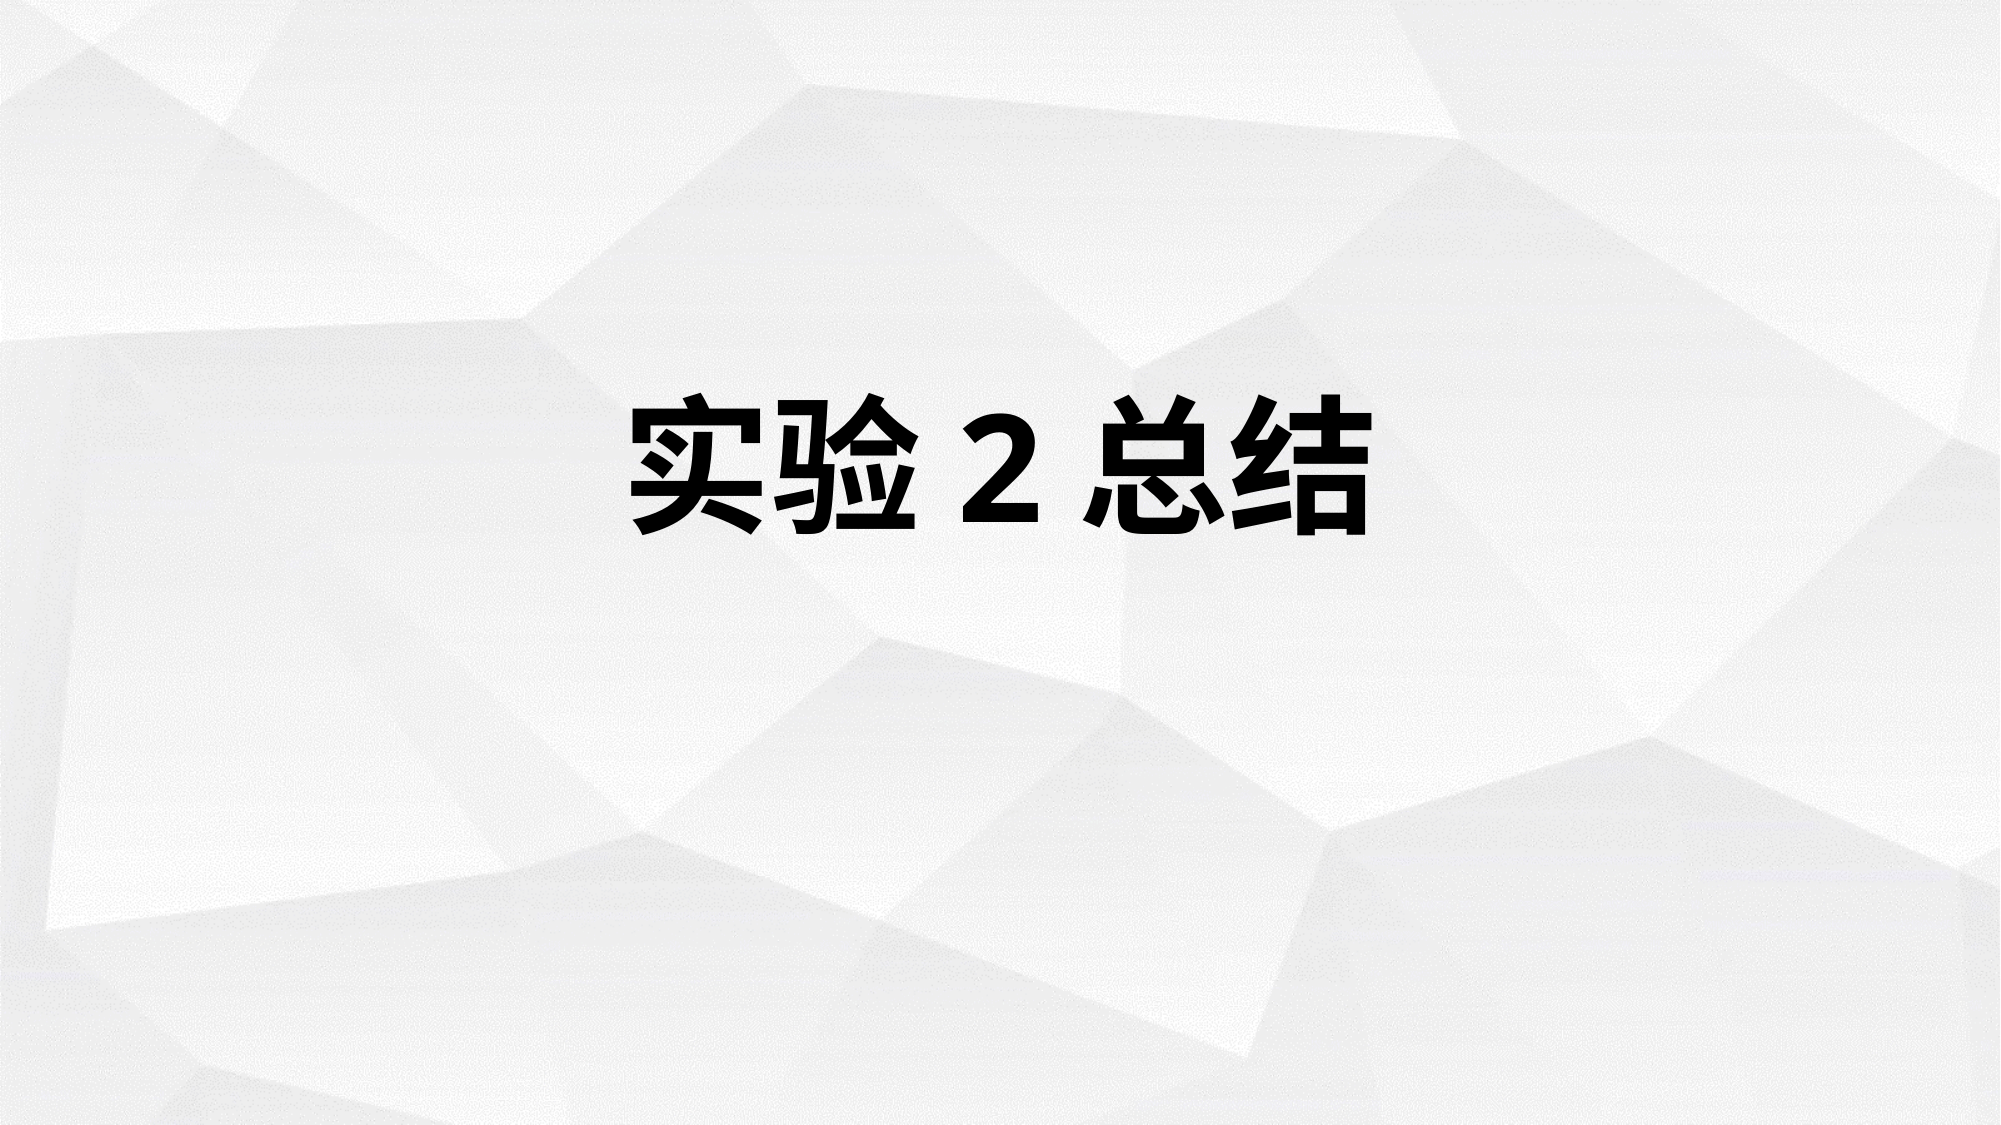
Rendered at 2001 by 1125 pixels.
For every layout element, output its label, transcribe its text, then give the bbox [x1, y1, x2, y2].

picture [0, 0, 2001, 1125]
title 实验2总结 [295, 365, 1705, 563]
